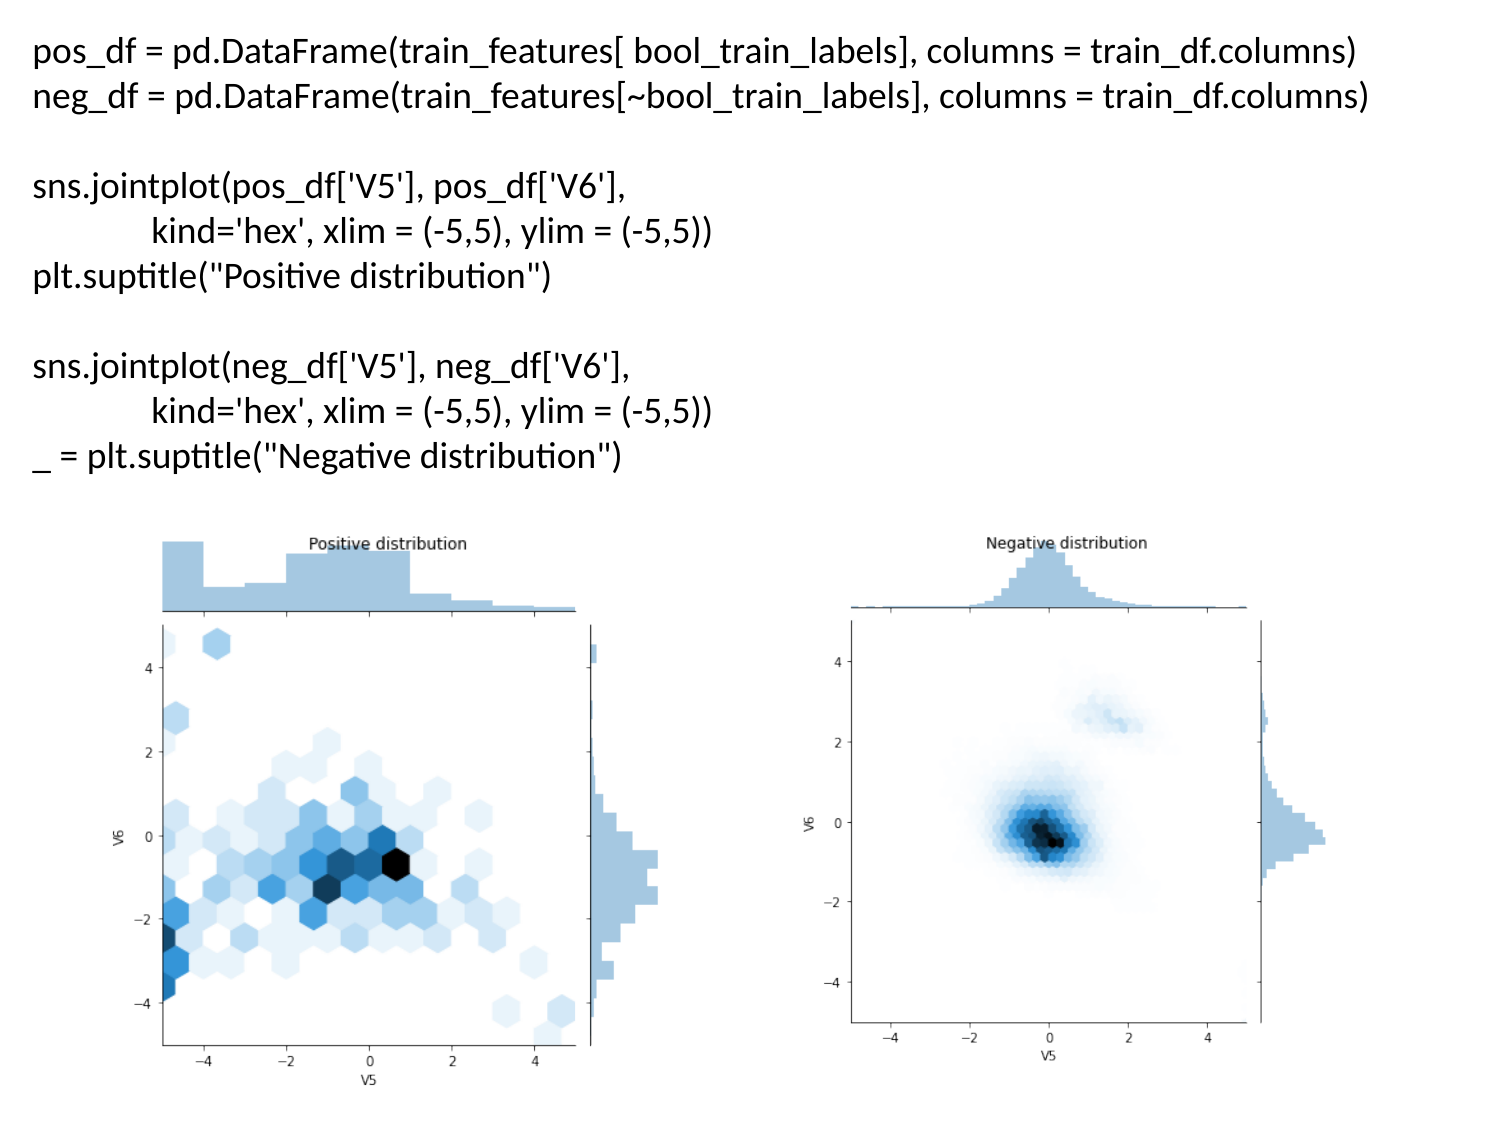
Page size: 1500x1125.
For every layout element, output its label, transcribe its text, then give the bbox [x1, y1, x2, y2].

picture [104, 527, 671, 1096]
picture [795, 527, 1337, 1071]
text_box pos_df = pd.DataFrame(train_features[ bool_train_labels], columns = train_df.columns) neg_df = pd.DataFrame(train_features[~bool_train_labels], columns = train_df.columns) sns.jointplot(pos_df['V5'], pos_df['V6'], kind='hex', xlim = (-5,5), ylim = (-5,5)) plt.suptitle("Positive distribution") sns.jointplot(neg_df['V5'], neg_df['V6'], kind='hex', xlim = (-5,5), ylim = (-5,5)) _ = plt.suptitle("Negative distribution") [17, 19, 1412, 484]
